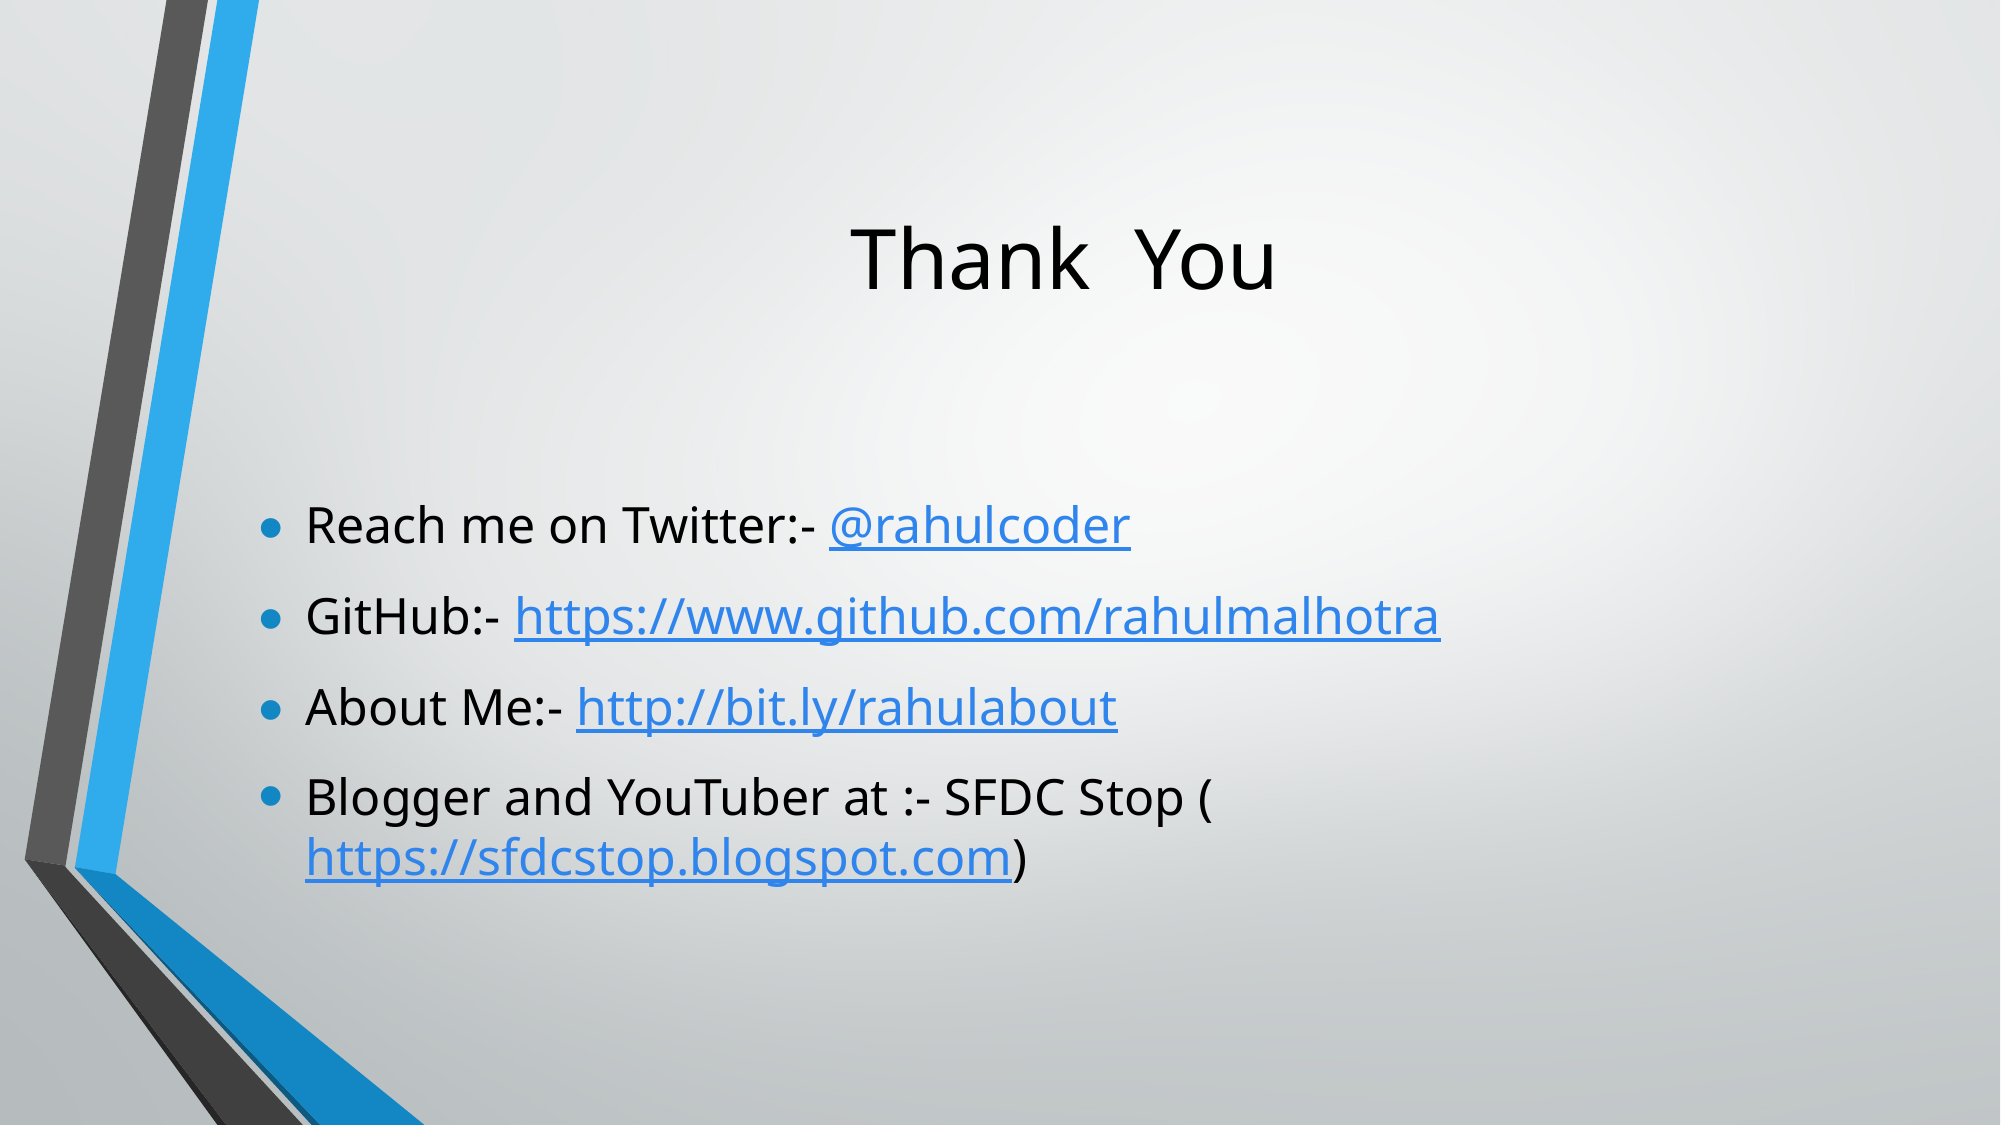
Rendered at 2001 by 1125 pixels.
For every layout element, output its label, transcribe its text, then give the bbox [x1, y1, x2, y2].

title Thank You [243, 112, 1887, 400]
list Reach me on Twitter:- @rahulcoder GitHub:- https://www.github.com/rahulmalhotra About Me:- http://bit.ly/rahulabout Blogger and YouTuber at :- SFDC Stop (https://sfdcstop.blogspot.com) [243, 437, 1887, 950]
